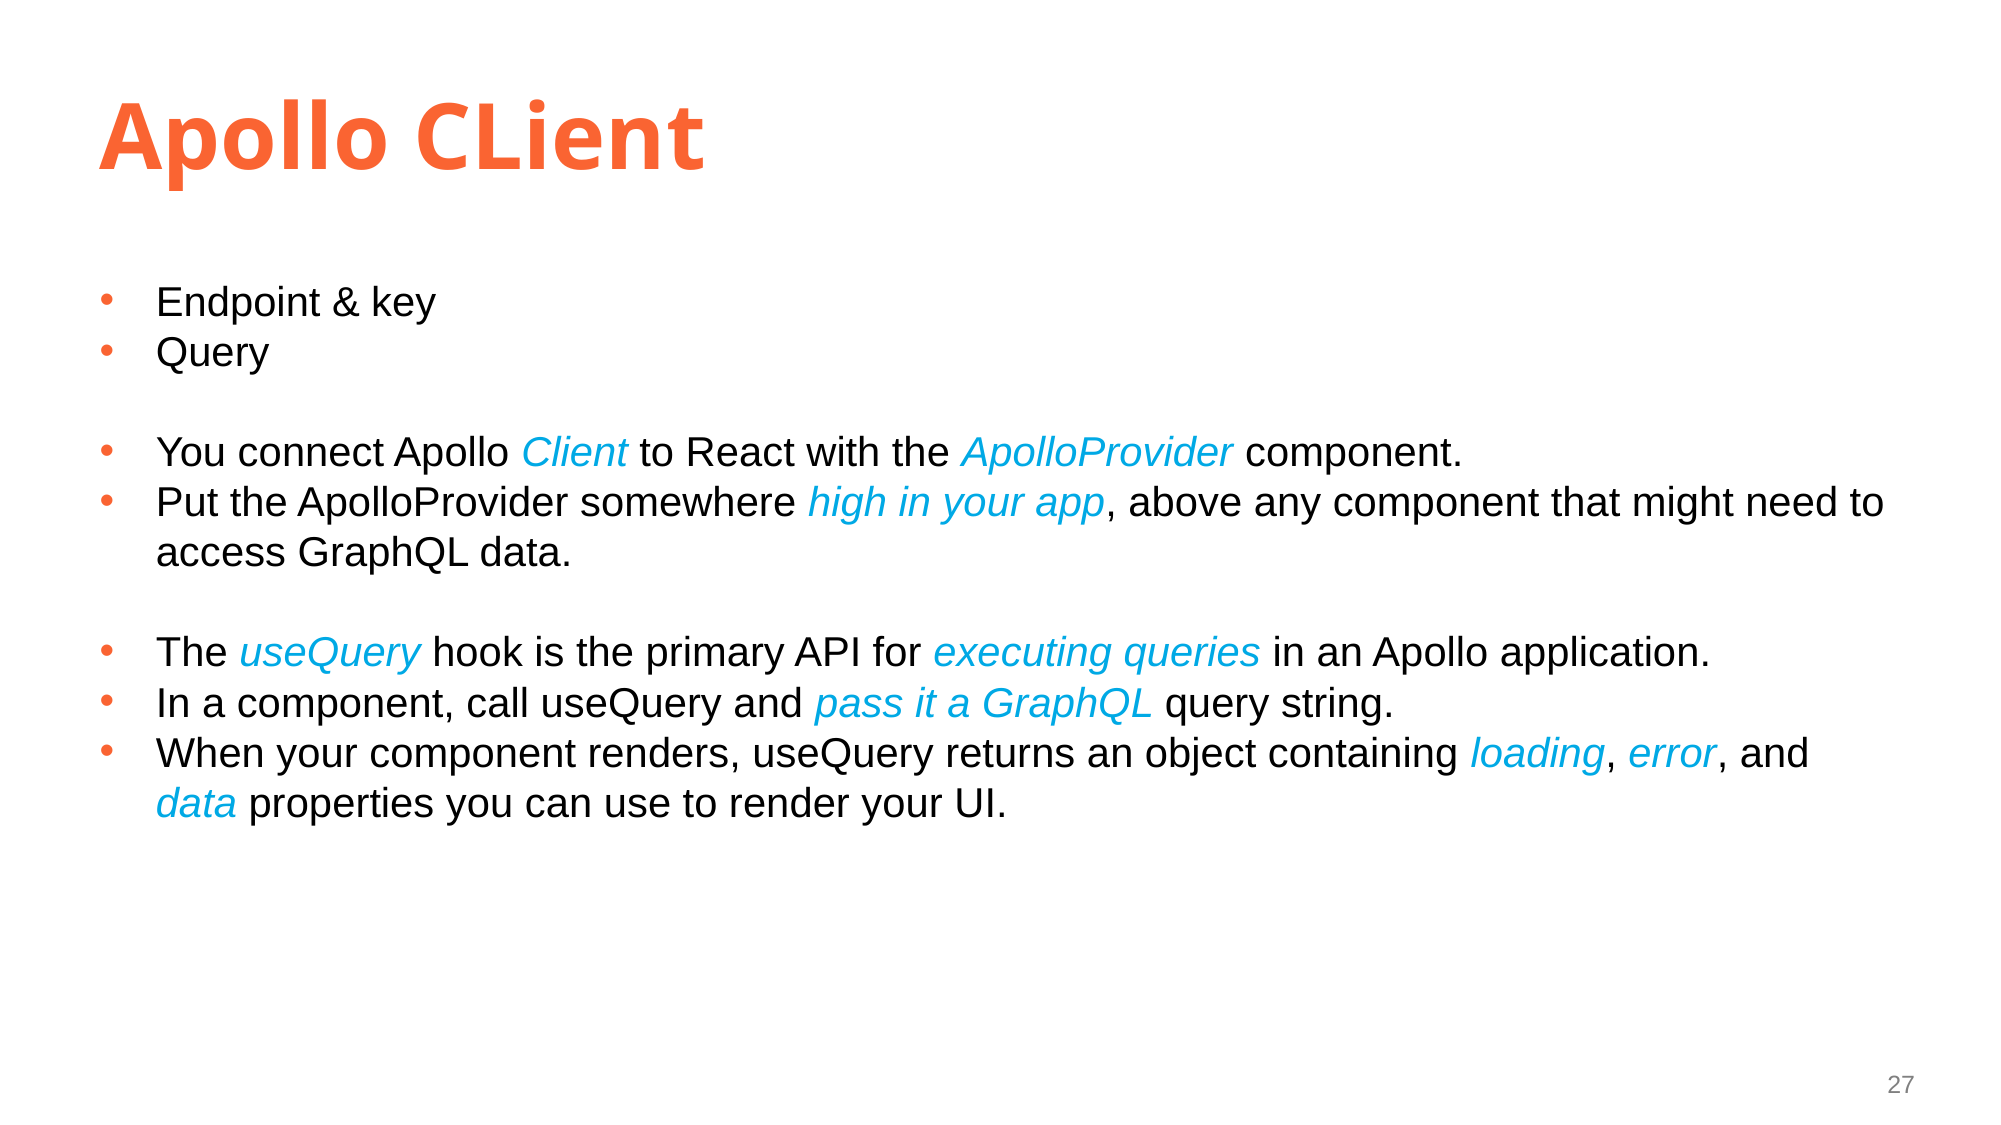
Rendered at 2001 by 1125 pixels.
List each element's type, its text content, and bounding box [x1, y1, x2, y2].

slide_number 27 [1815, 1061, 1916, 1107]
list Endpoint & key Query You connect Apollo Client to React with the ApolloProvider component. Put the ApolloProvider somewhere high in your app, above any component that might need to access GraphQL data. The useQuery hook is the primary API for executing queries in an Apollo application. In a component, call useQuery and pass it a GraphQL query string. When your component renders, useQuery returns an object containing loading, error, and data properties you can use to render your UI. [84, 267, 1916, 1041]
title Apollo CLient [84, 49, 1916, 233]
